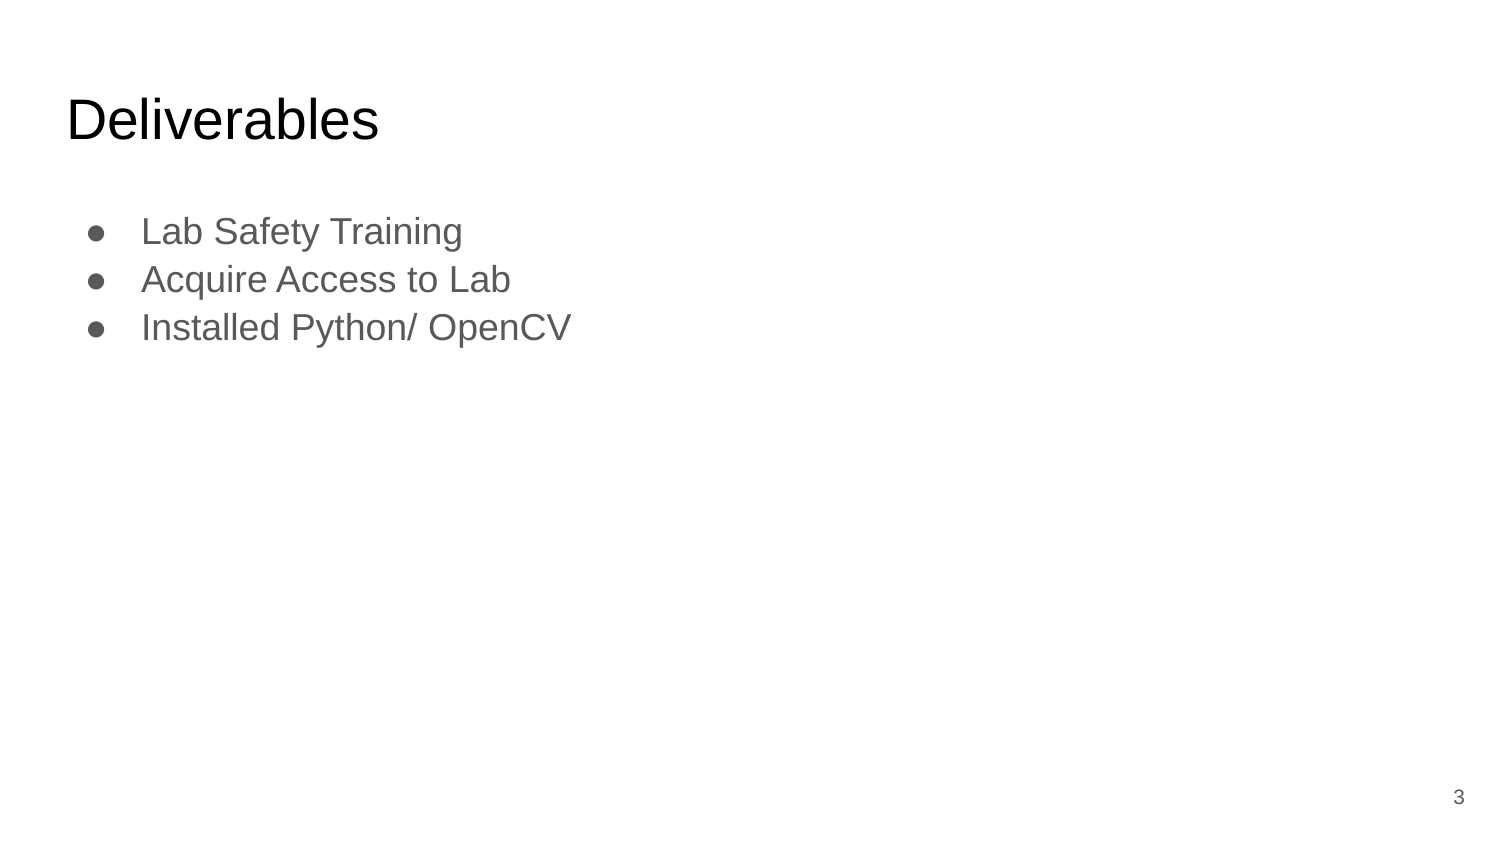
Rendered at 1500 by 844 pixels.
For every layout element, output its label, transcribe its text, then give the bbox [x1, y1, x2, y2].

list Lab Safety Training Acquire Access to Lab Installed Python/ OpenCV [51, 189, 1449, 750]
title Deliverables [51, 72, 1449, 167]
slide_number ‹#› [1389, 764, 1480, 830]
